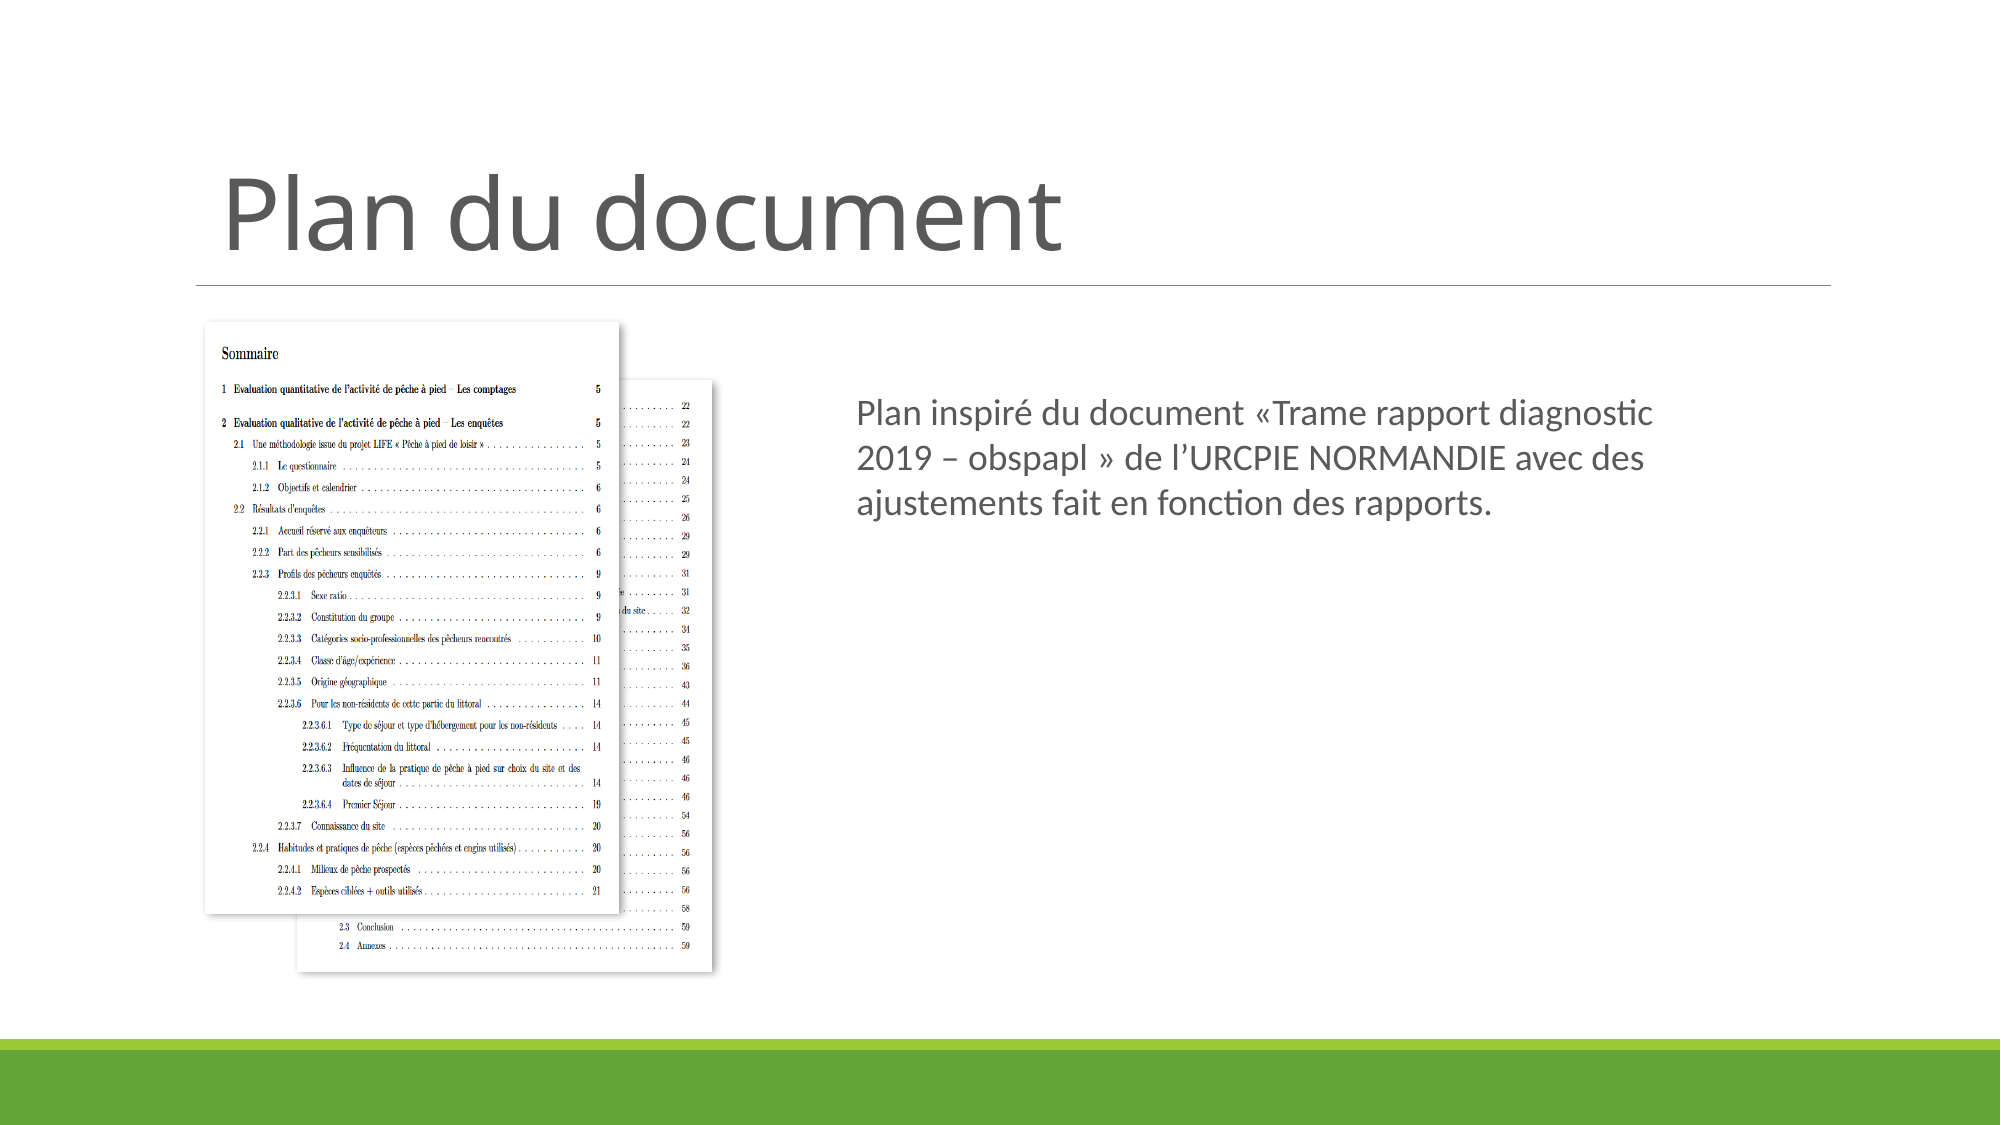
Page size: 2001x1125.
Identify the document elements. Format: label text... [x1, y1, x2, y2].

title Plan du document [205, 81, 1609, 359]
picture [297, 380, 712, 972]
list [204, 322, 620, 914]
text_box Plan inspiré du document «Trame rapport diagnostic 2019 – obspapl » de l’URCPIE NORMANDIE avec des ajustements fait en fonction des rapports. [841, 380, 1702, 531]
